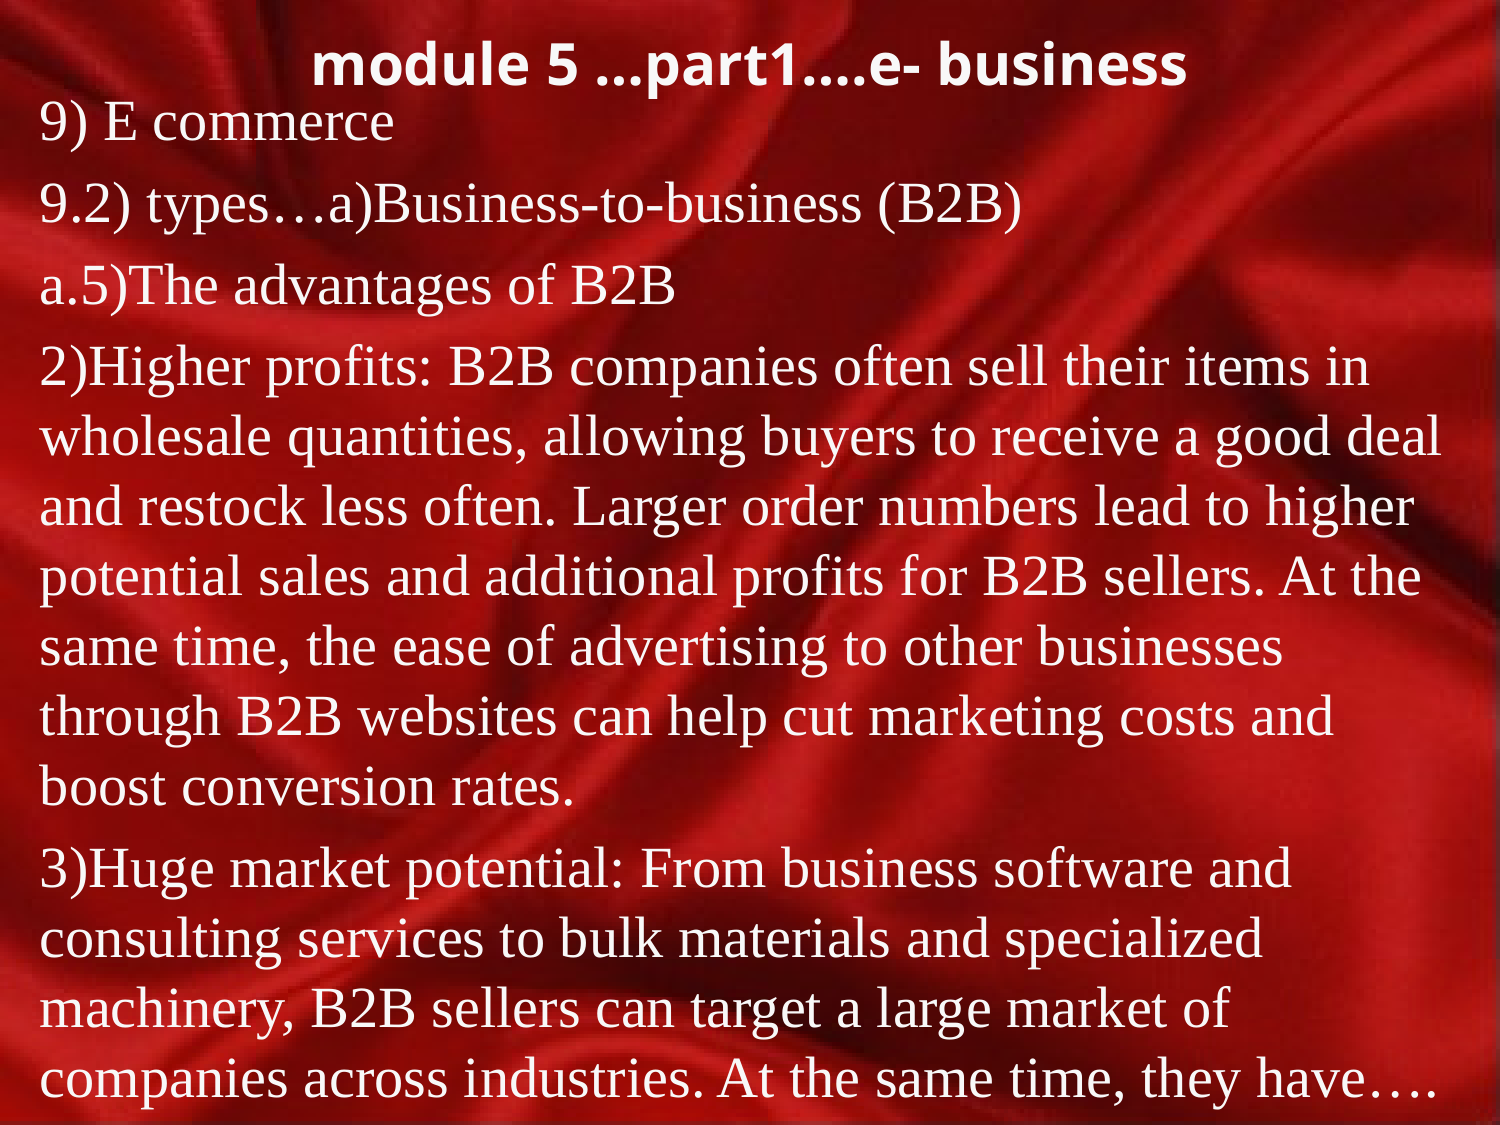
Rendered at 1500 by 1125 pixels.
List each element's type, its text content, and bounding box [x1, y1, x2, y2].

picture [0, 0, 1500, 1125]
title module 5 …part1….e- business [43, 24, 1457, 75]
list 9) E commerce 9.2) types…a)Business-to-business (B2B) a.5)The advantages of B2B 2)Higher profits: B2B companies often sell their items in wholesale quantities, allowing buyers to receive a good deal and restock less often. Larger order numbers lead to higher potential sales and additional profits for B2B sellers. At the same time, the ease of advertising to other businesses through B2B websites can help cut marketing costs and boost conversion rates. 3)Huge market potential: From business software and consulting services to bulk materials and specialized machinery, B2B sellers can target a large market of companies across industries. At the same time, they have…. [24, 75, 1475, 1125]
